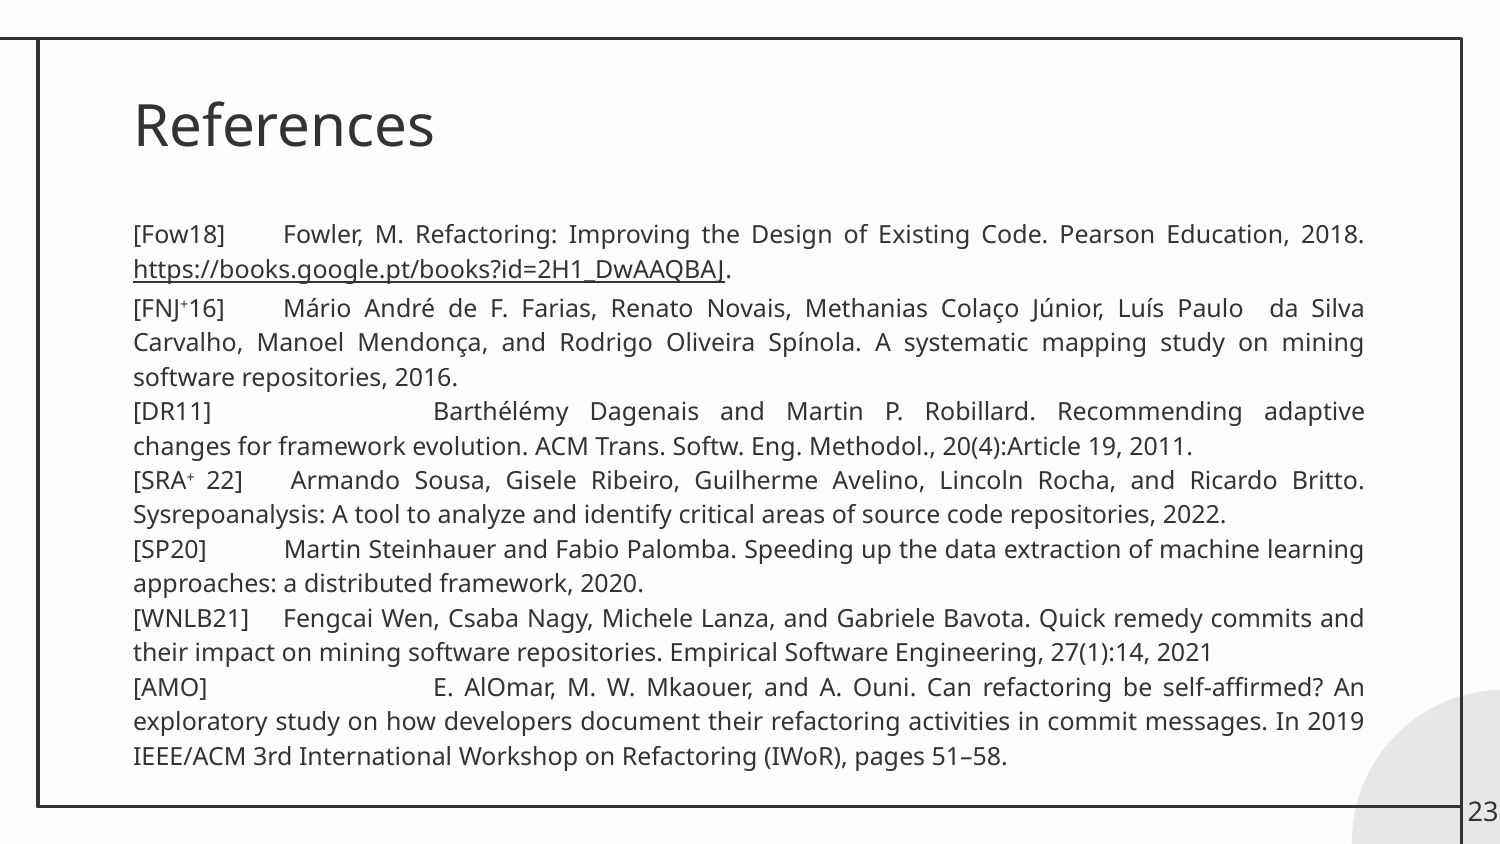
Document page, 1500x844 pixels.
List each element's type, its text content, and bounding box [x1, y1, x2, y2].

title References [118, 72, 1382, 167]
list [Fow18] Fowler, M. Refactoring: Improving the Design of Existing Code. Pearson Education, 2018. https://books.google.pt/books?id=2H1_DwAAQBAJ. [FNJ+16] Mário André de F. Farias, Renato Novais, Methanias Colaço Júnior, Luís Paulo da Silva Carvalho, Manoel Mendonça, and Rodrigo Oliveira Spínola. A systematic mapping study on mining software repositories, 2016. [DR11] Barthélémy Dagenais and Martin P. Robillard. Recommending adaptive changes for framework evolution. ACM Trans. Softw. Eng. Methodol., 20(4):Article 19, 2011. [SRA+ 22] Armando Sousa, Gisele Ribeiro, Guilherme Avelino, Lincoln Rocha, and Ricardo Britto. Sysrepoanalysis: A tool to analyze and identify critical areas of source code repositories, 2022. [SP20] Martin Steinhauer and Fabio Palomba. Speeding up the data extraction of machine learning approaches: a distributed framework, 2020. [WNLB21] Fengcai Wen, Csaba Nagy, Michele Lanza, and Gabriele Bavota. Quick remedy commits and their impact on mining software repositories. Empirical Software Engineering, 27(1):14, 2021 [AMO] E. AlOmar, M. W. Mkaouer, and A. Ouni. Can refactoring be self-affirmed? An exploratory study on how developers document their refactoring activities in commit messages. In 2019 IEEE/ACM 3rd International Workshop on Refactoring (IWoR), pages 51–58. [118, 199, 1382, 730]
slide_number 23 [1423, 779, 1500, 844]
